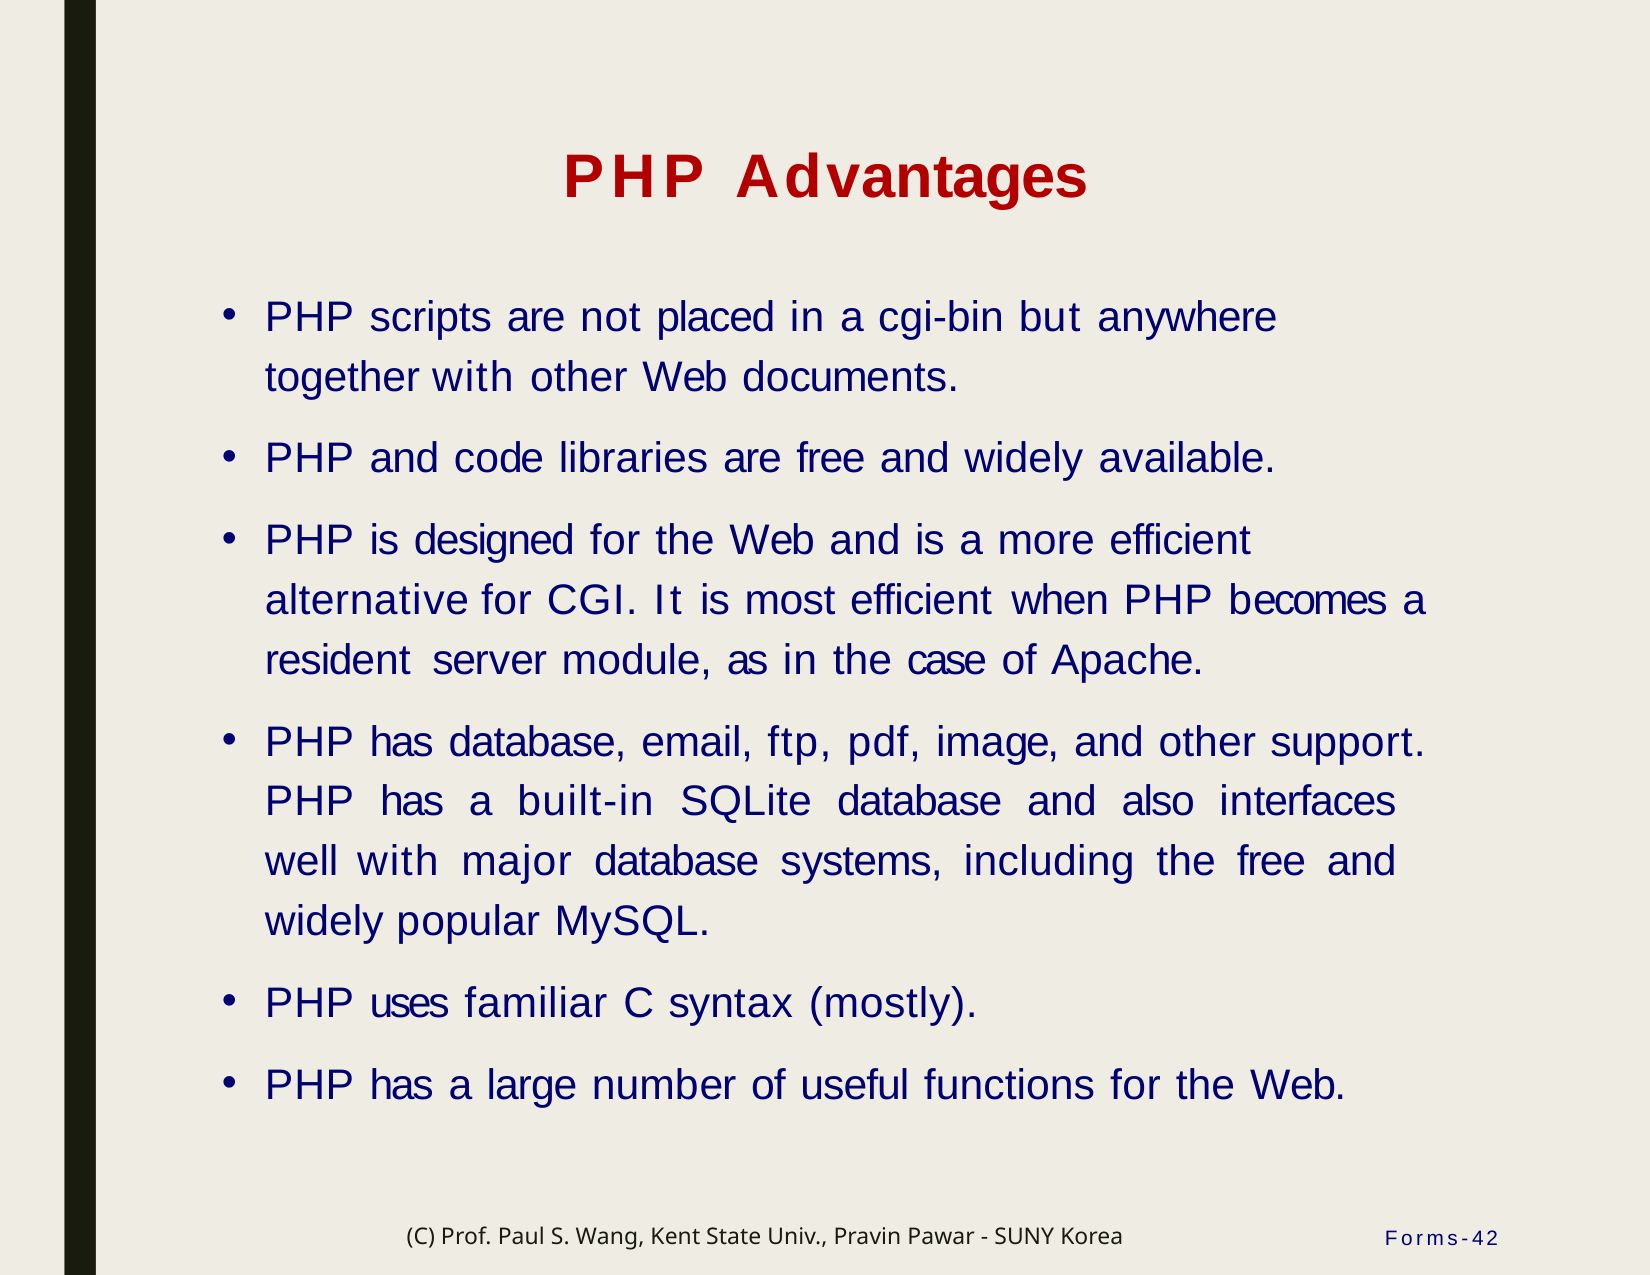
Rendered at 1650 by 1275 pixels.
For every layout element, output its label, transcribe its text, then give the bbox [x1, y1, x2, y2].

title PHP Advantages [185, 127, 1485, 404]
footer (C) Prof. Paul S. Wang, Kent State Univ., Pravin Pawar - SUNY Korea [391, 1199, 1242, 1275]
slide_number Forms-42 [1281, 1199, 1498, 1275]
text_box PHP scripts are not placed in a cgi-bin but anywhere together with other Web documents. PHP and code libraries are free and widely available. PHP is designed for the Web and is a more efficient alternative for CGI. It is most efficient when PHP becomes a resident server module, as in the case of Apache. PHP has database, email, ftp, pdf, image, and other support. PHP has a built-in SQLite database and also interfaces well with major database systems, including the free and widely popular MySQL. PHP uses familiar C syntax (mostly). PHP has a large number of useful functions for the Web. [219, 279, 1460, 1128]
